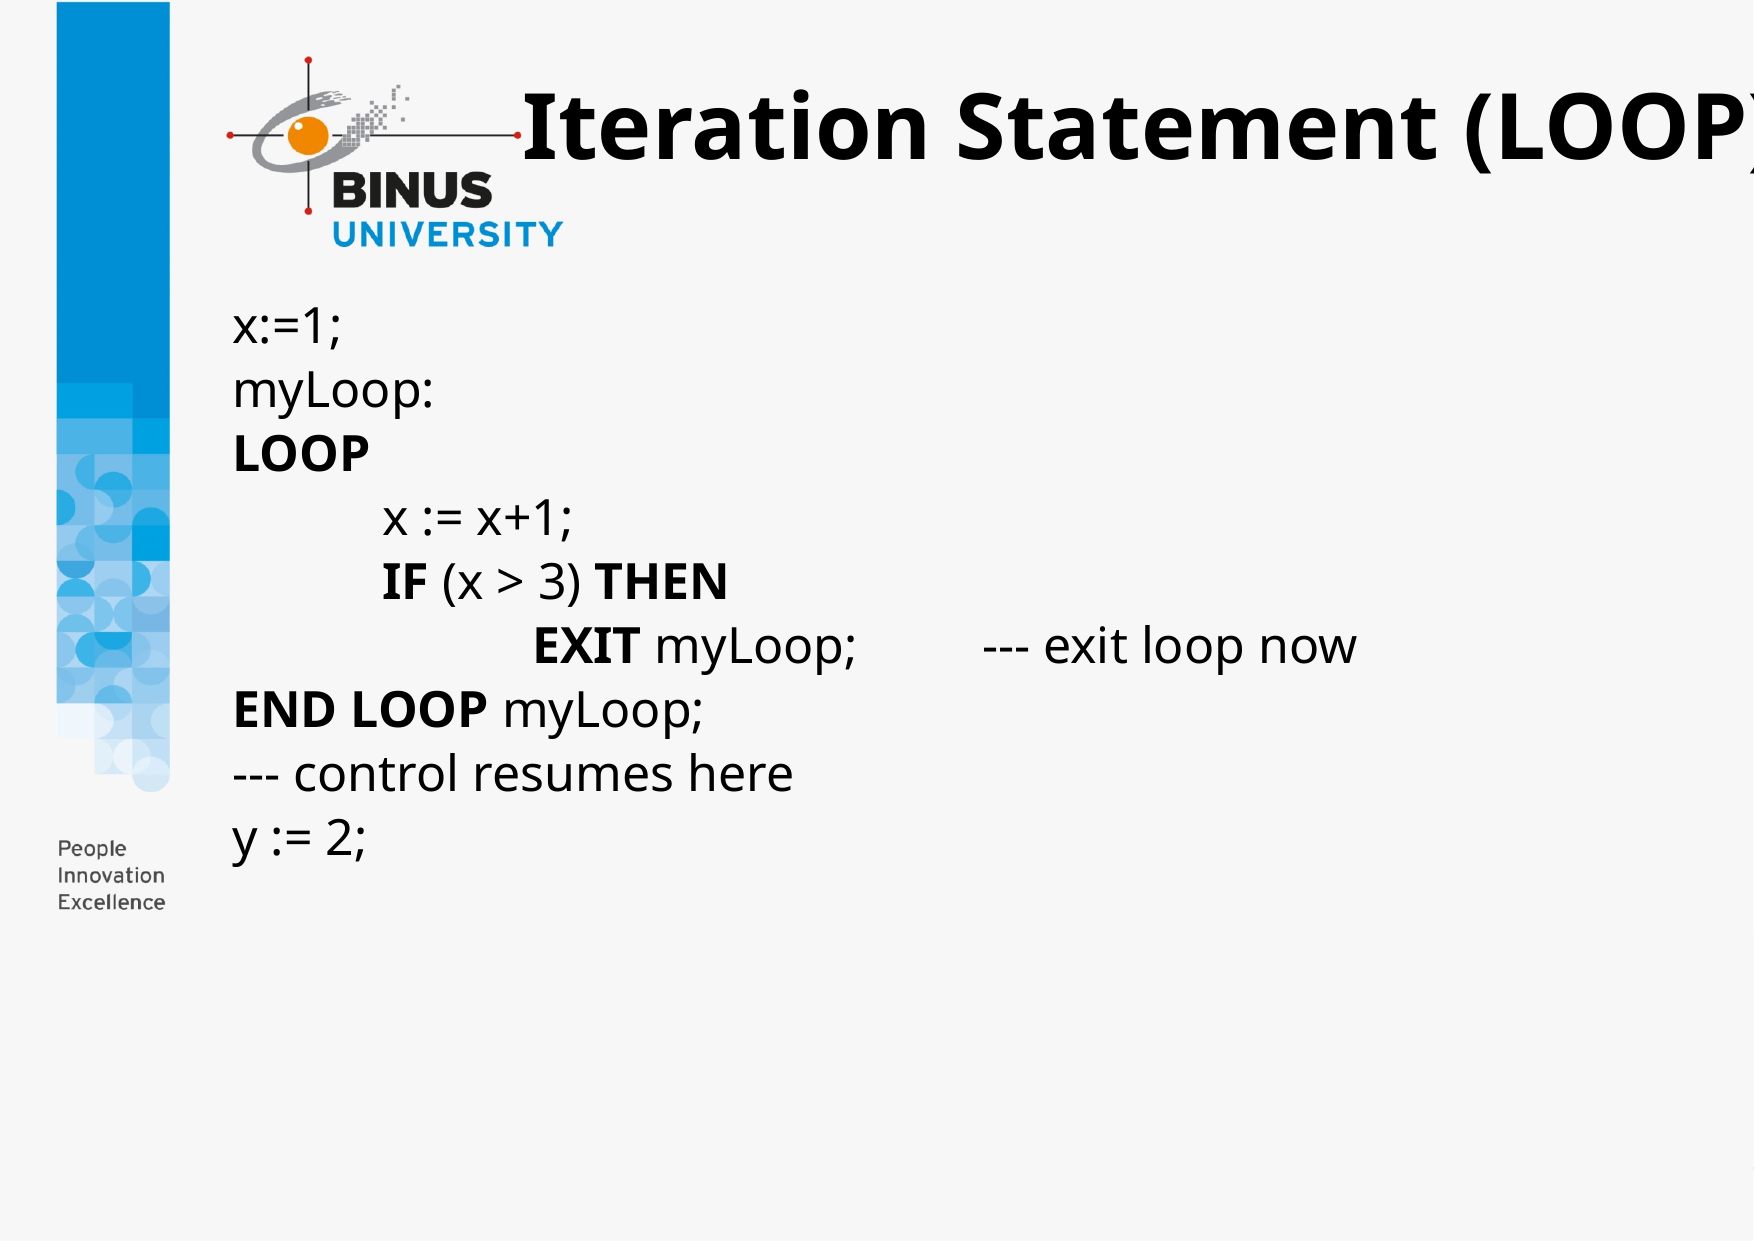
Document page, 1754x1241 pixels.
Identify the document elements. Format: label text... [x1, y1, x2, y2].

list x:=1; myLoop: LOOP x := x+1; IF (x > 3) THEN EXIT myLoop; --- exit loop now END LOOP myLoop; --- control resumes here y := 2; [216, 292, 1754, 1158]
picture [0, 0, 1754, 933]
title Iteration Statement (LOOP) [346, 72, 1754, 174]
